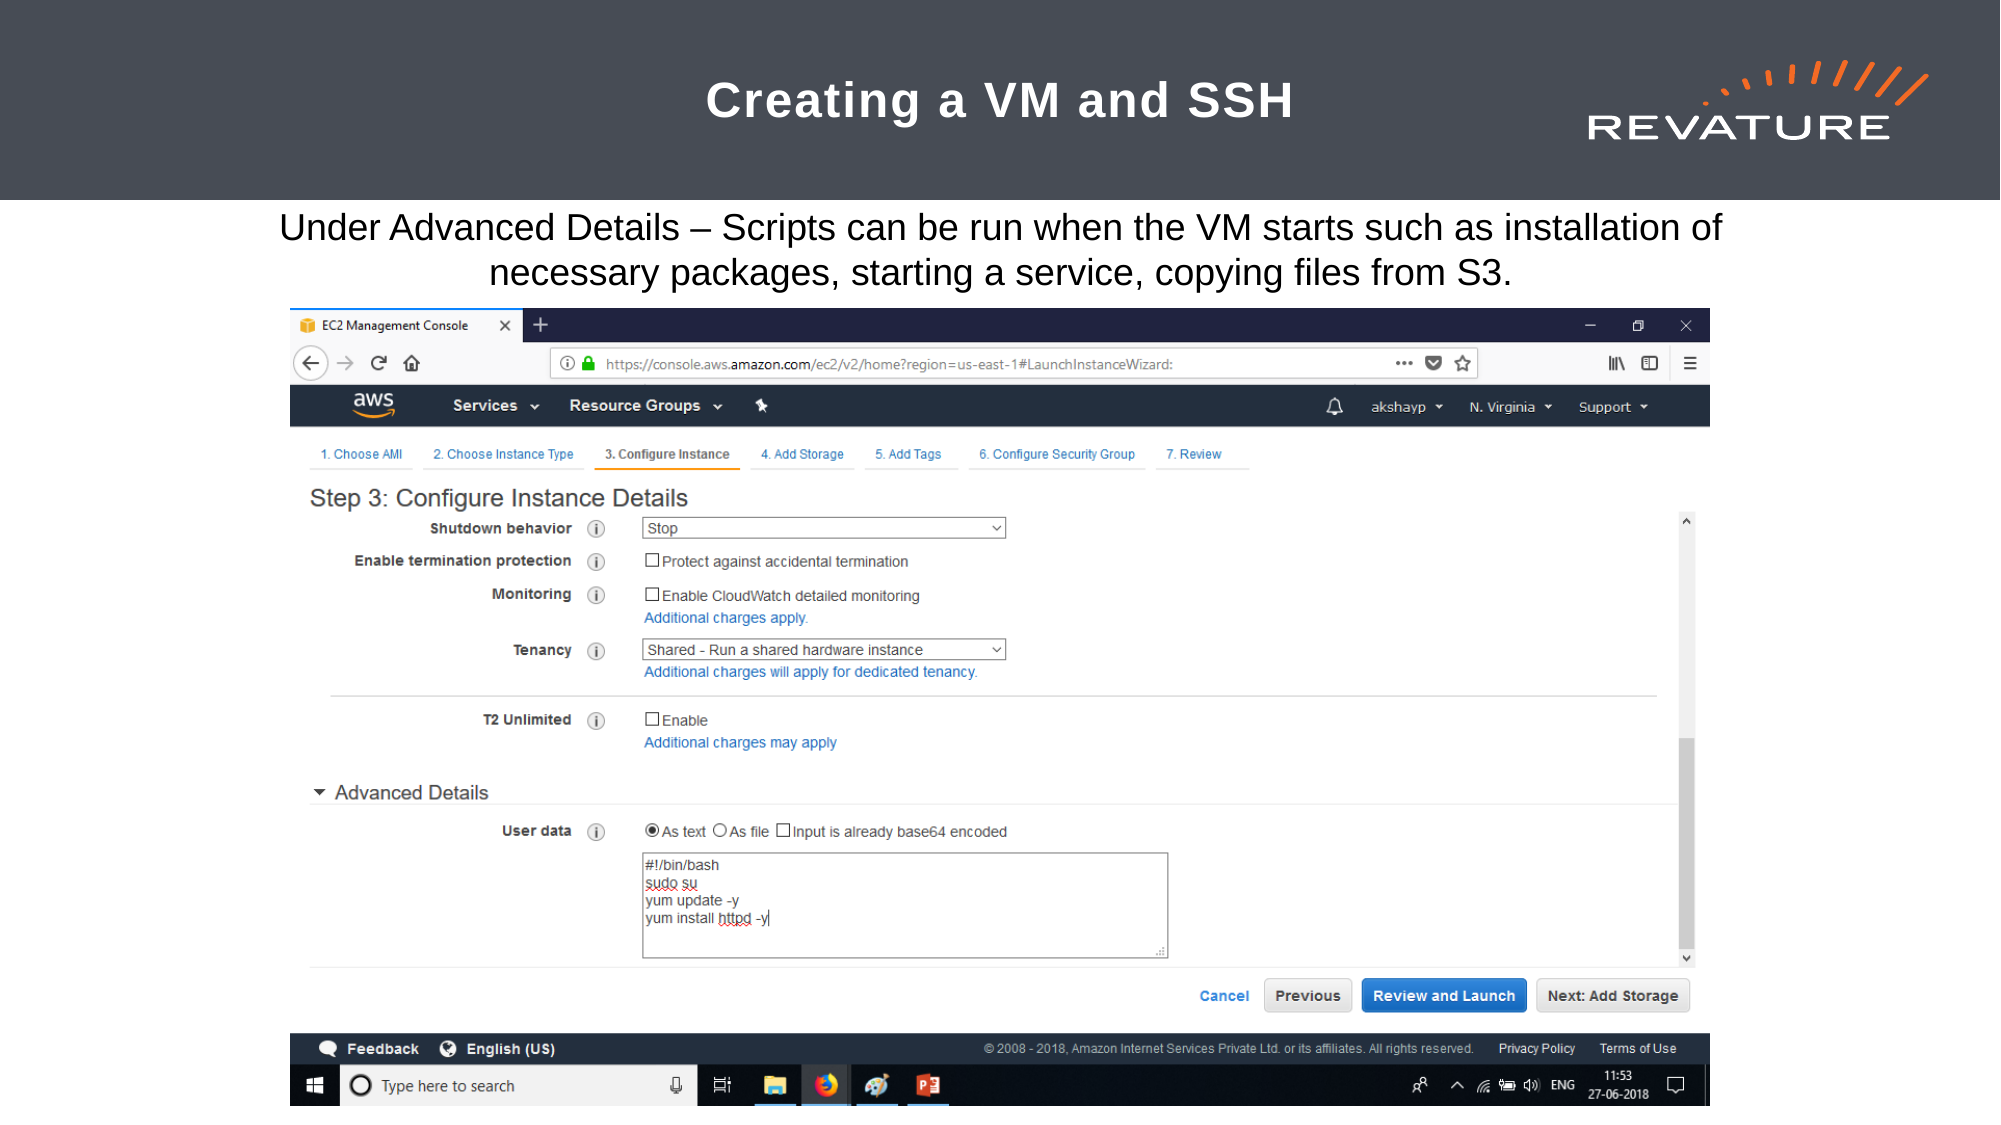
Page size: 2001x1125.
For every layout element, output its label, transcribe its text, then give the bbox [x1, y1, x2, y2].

picture [290, 307, 1710, 1106]
text_box Under Advanced Details – Scripts can be run when the VM starts such as installation of necessary packages, starting a service, copying files from S3. [193, 195, 1809, 301]
title Creating a VM and SSH [137, 59, 1863, 135]
